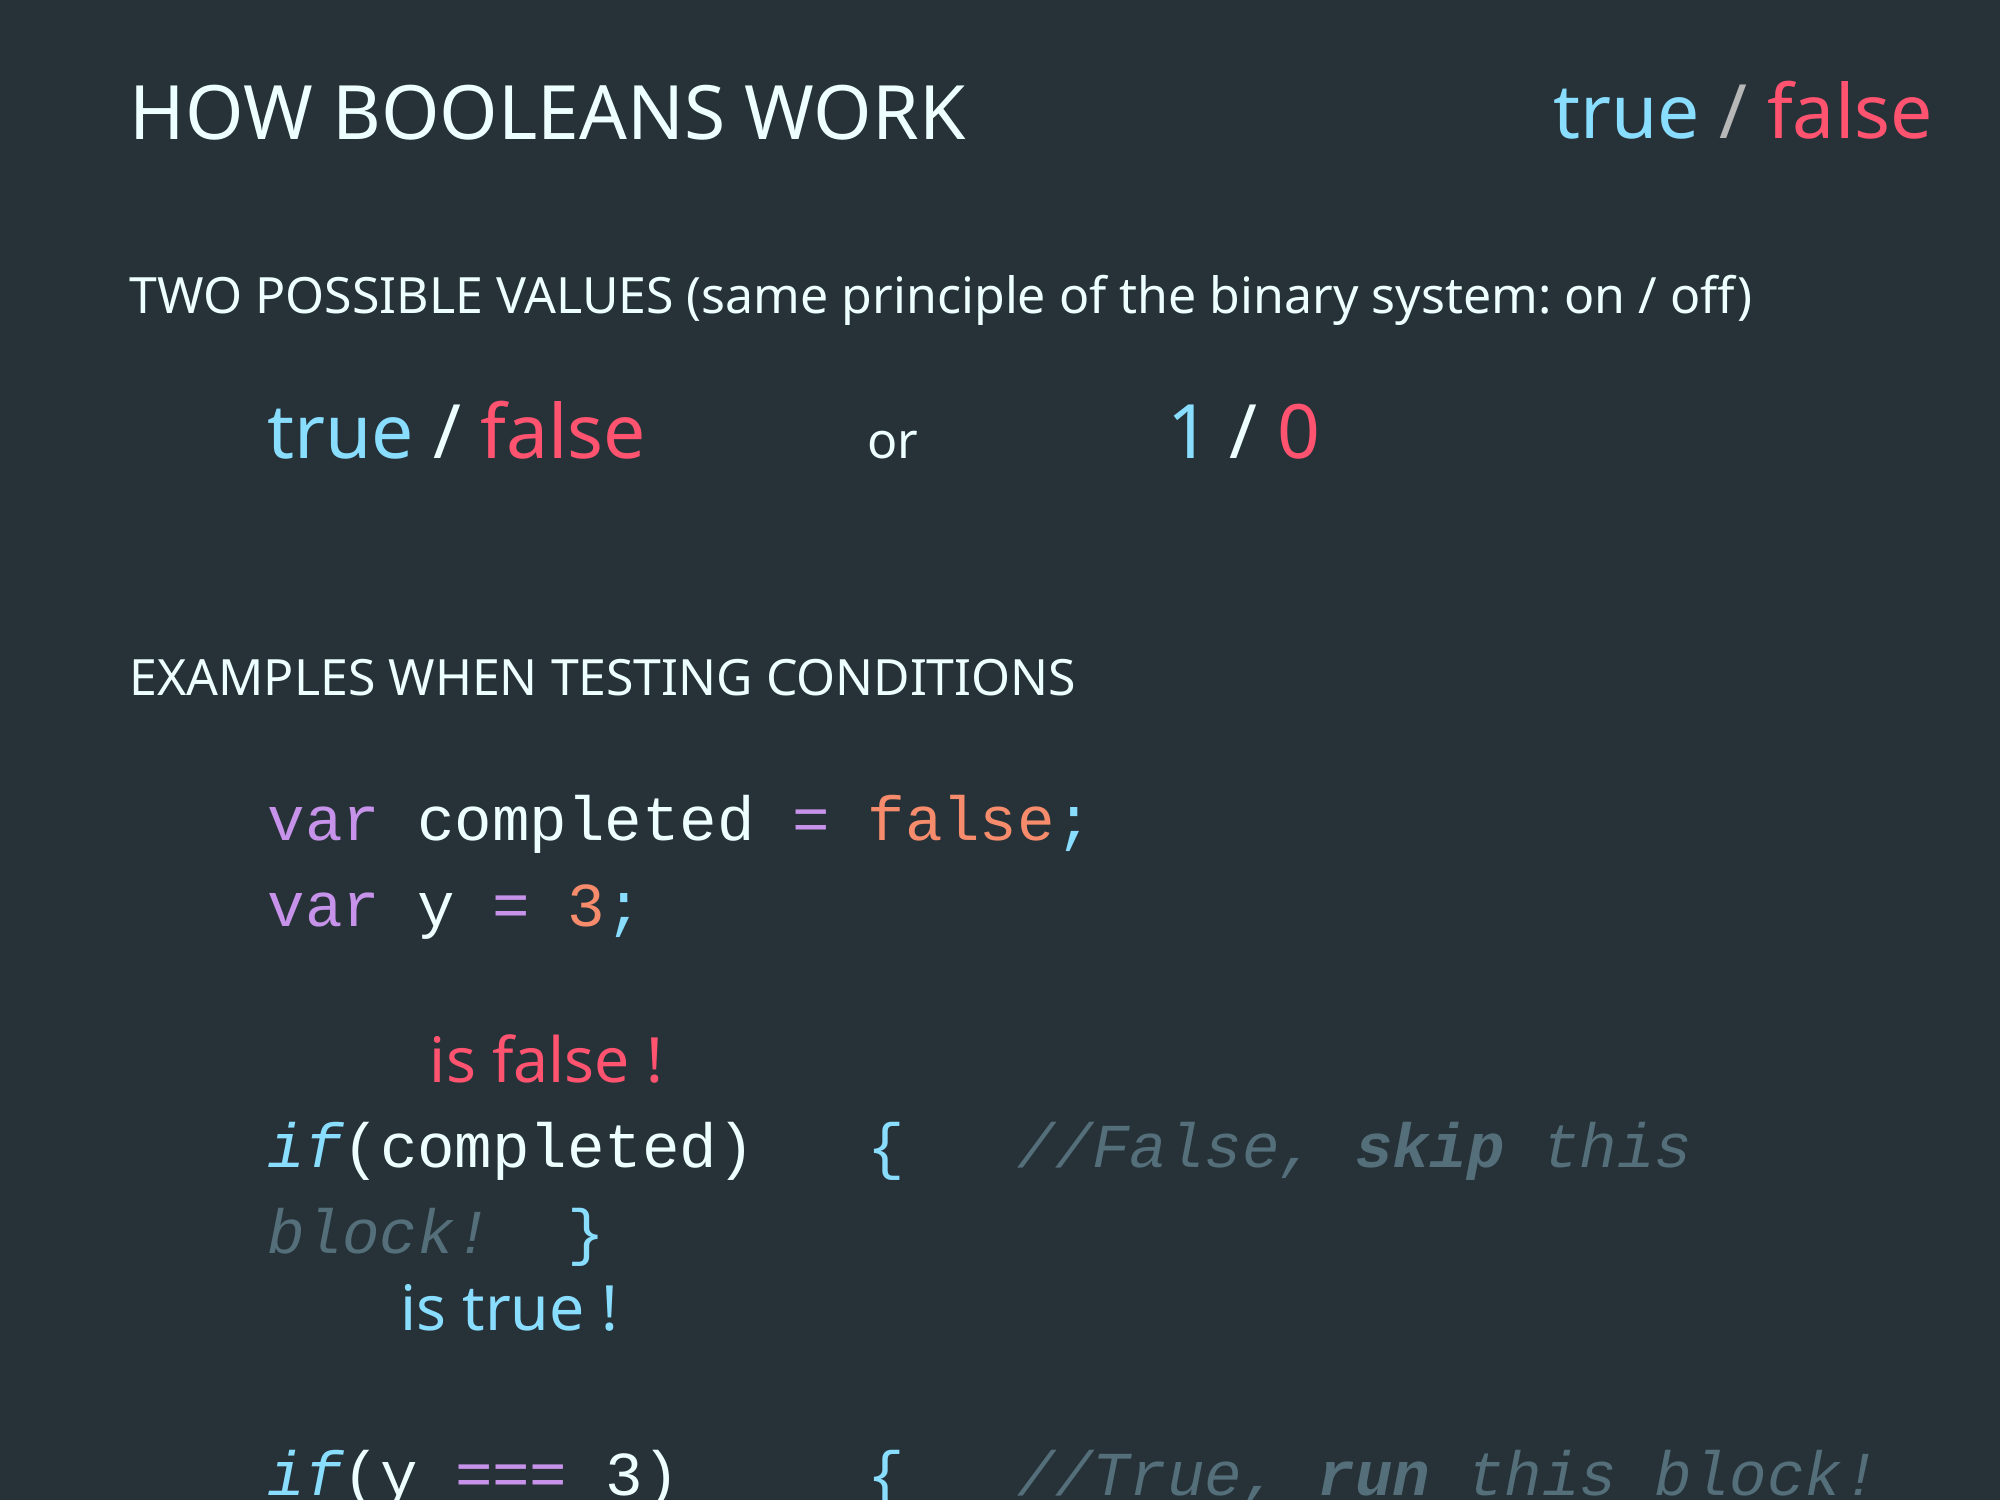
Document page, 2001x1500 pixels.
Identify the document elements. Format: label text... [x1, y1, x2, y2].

text_box true / false or 1 / 0 [252, 368, 1469, 489]
text_box EXAMPLES WHEN TESTING CONDITIONS [114, 629, 1880, 780]
text_box is false ! [388, 1005, 706, 1111]
text_box true / false [1530, 48, 1948, 169]
text_box HOW BOOLEANS WORK [114, 49, 1857, 170]
text_box var completed = false; var y = 3; if(completed) { //False, skip this block! } if(y === 3) { //True, run this block! } [252, 751, 1917, 1500]
text_box TWO POSSIBLE VALUES (same principle of the binary system: on / off) [114, 248, 1897, 339]
text_box is true ! [350, 1253, 668, 1358]
